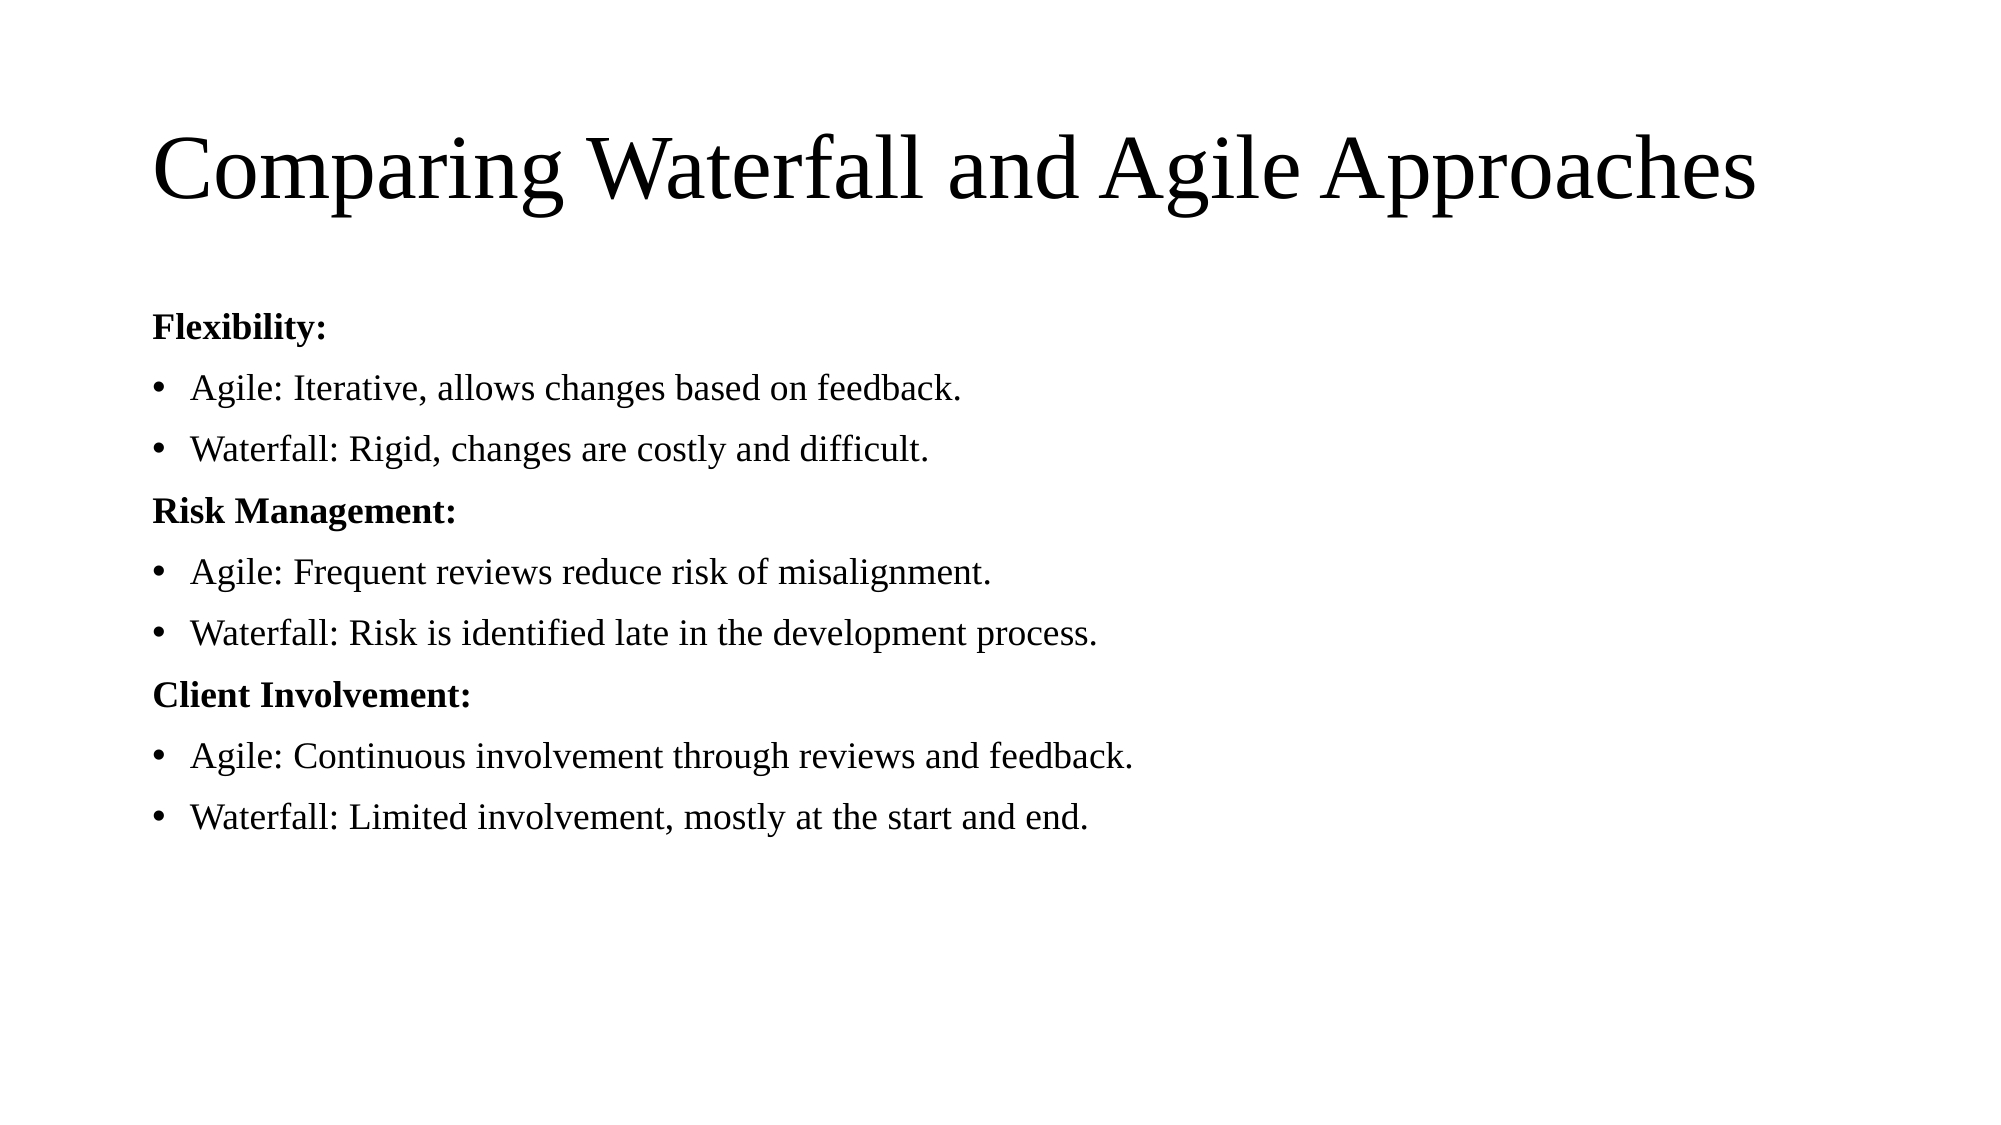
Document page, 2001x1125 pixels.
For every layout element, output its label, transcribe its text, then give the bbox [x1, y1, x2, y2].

list Flexibility: Agile: Iterative, allows changes based on feedback. Waterfall: Rigid, changes are costly and difficult. Risk Management: Agile: Frequent reviews reduce risk of misalignment. Waterfall: Risk is identified late in the development process. Client Involvement: Agile: Continuous involvement through reviews and feedback. Waterfall: Limited involvement, mostly at the start and end. [137, 299, 1863, 1014]
title Comparing Waterfall and Agile Approaches [137, 59, 1863, 278]
